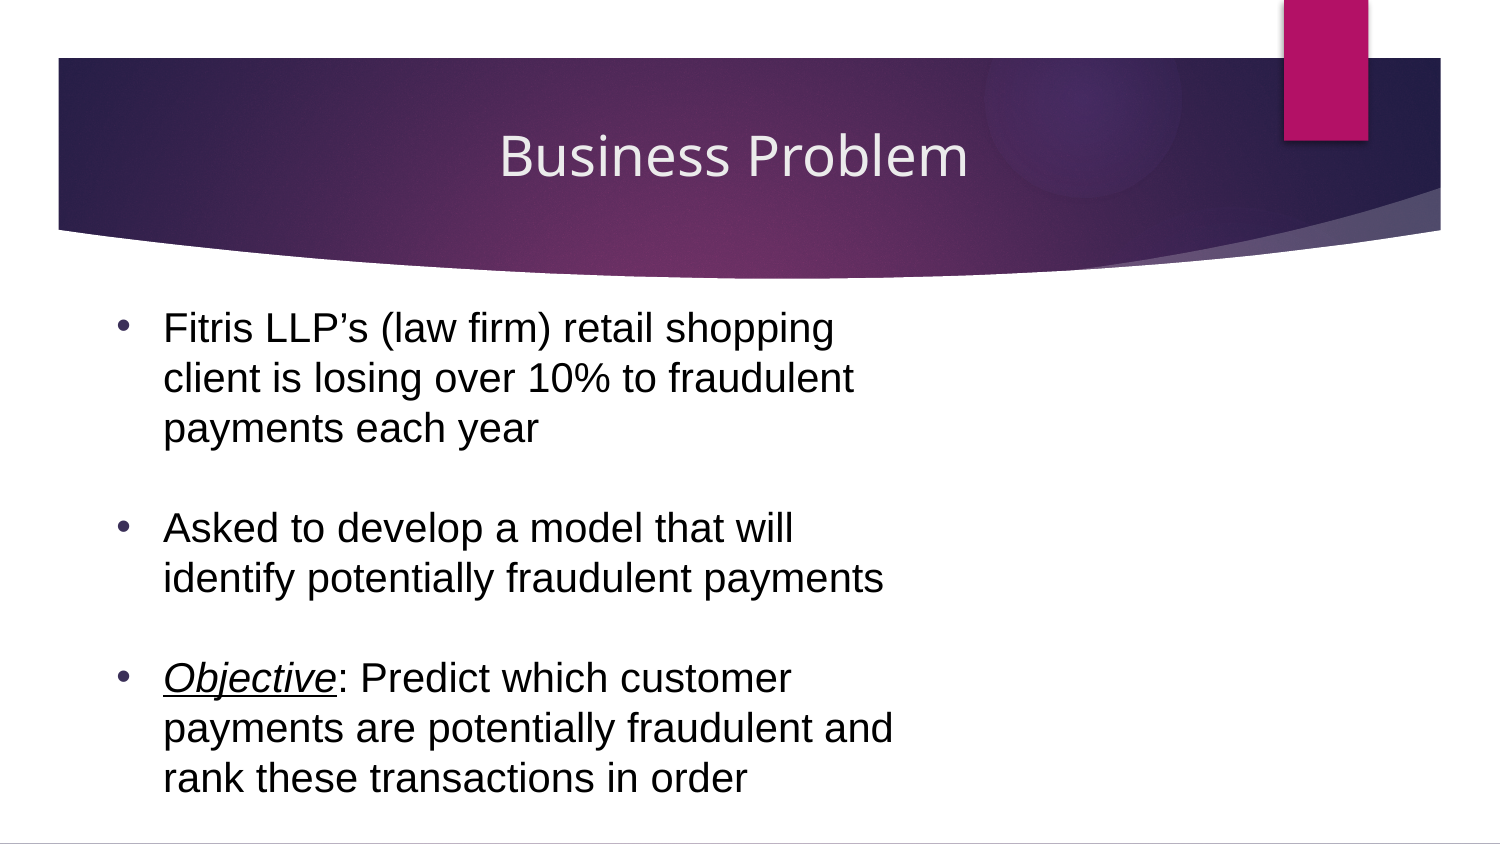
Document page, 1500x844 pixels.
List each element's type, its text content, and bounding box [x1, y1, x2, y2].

text_box Fitris LLP’s (law firm) retail shopping client is losing over 10% to fraudulent payments each year Asked to develop a model that will identify potentially fraudulent payments Objective: Predict which customer payments are potentially fraudulent and rank these transactions in order [79, 285, 946, 808]
title Business Problem [95, 105, 1372, 226]
